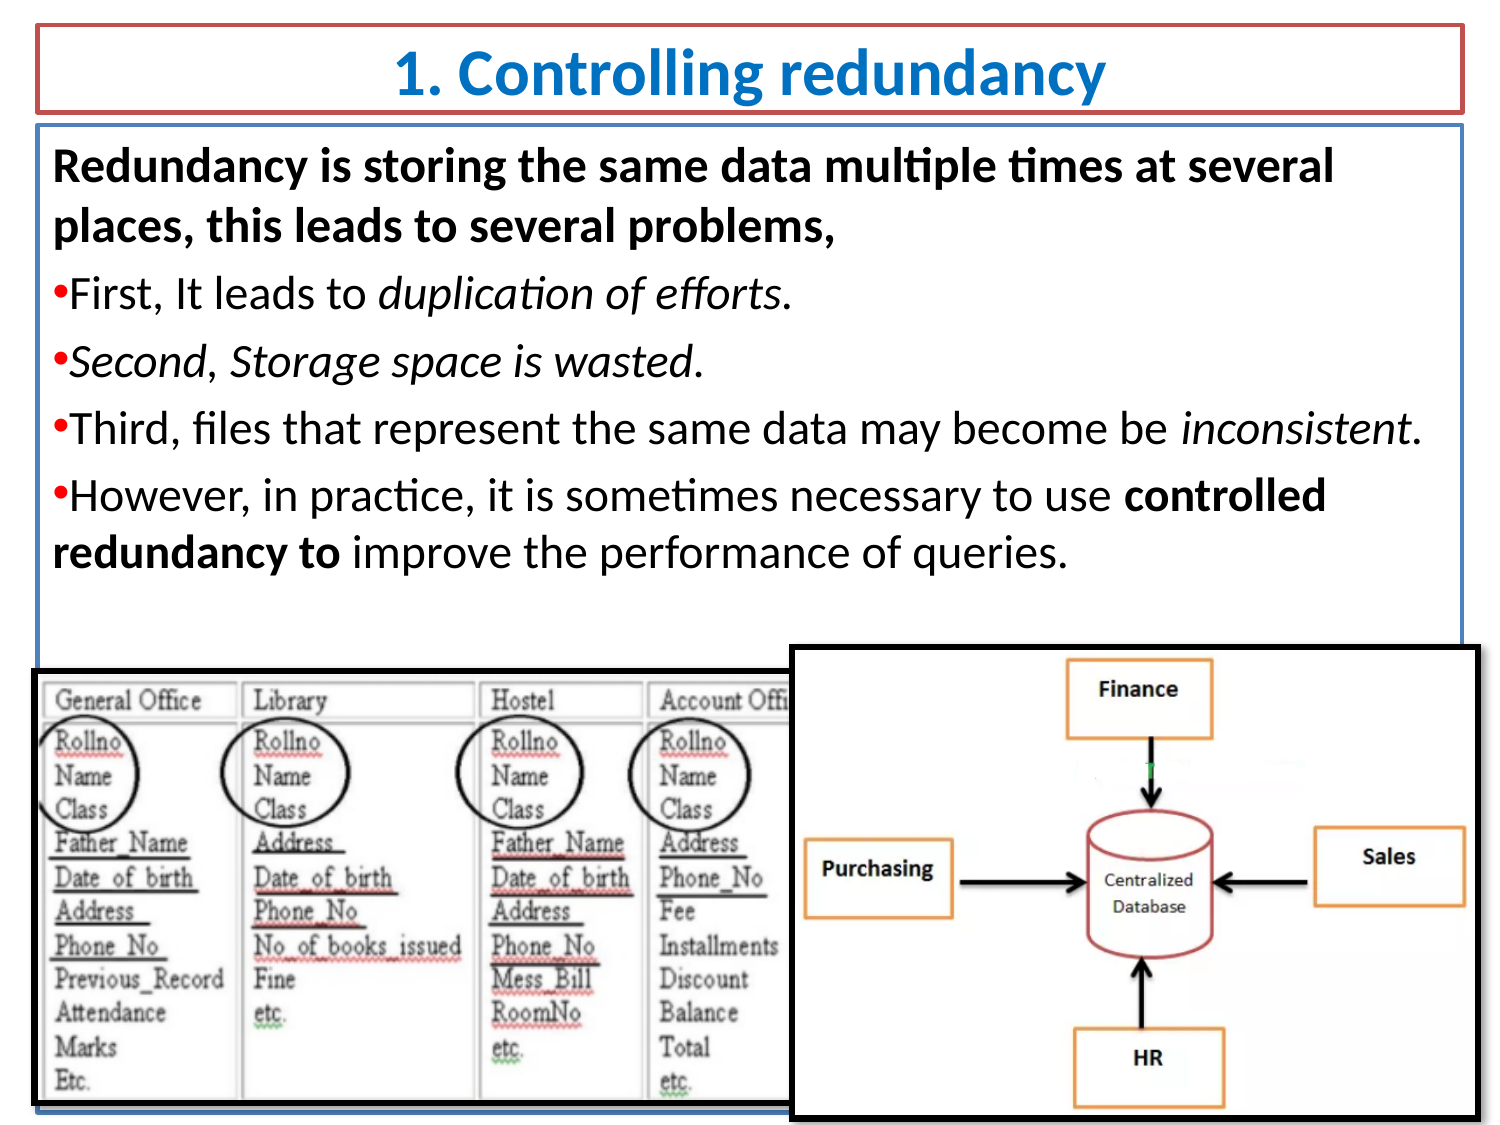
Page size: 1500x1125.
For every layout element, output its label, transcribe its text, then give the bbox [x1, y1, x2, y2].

picture [37, 649, 1476, 1116]
text_box Redundancy is storing the same data multiple times at several places, this leads to several problems, First, It leads to duplication of efforts. Second, Storage space is wasted. Third, files that represent the same data may become be inconsistent. However, in practice, it is sometimes necessary to use controlled redundancy to improve the performance of queries. [35, 123, 1464, 667]
title 1. Controlling redundancy [35, 23, 1465, 115]
